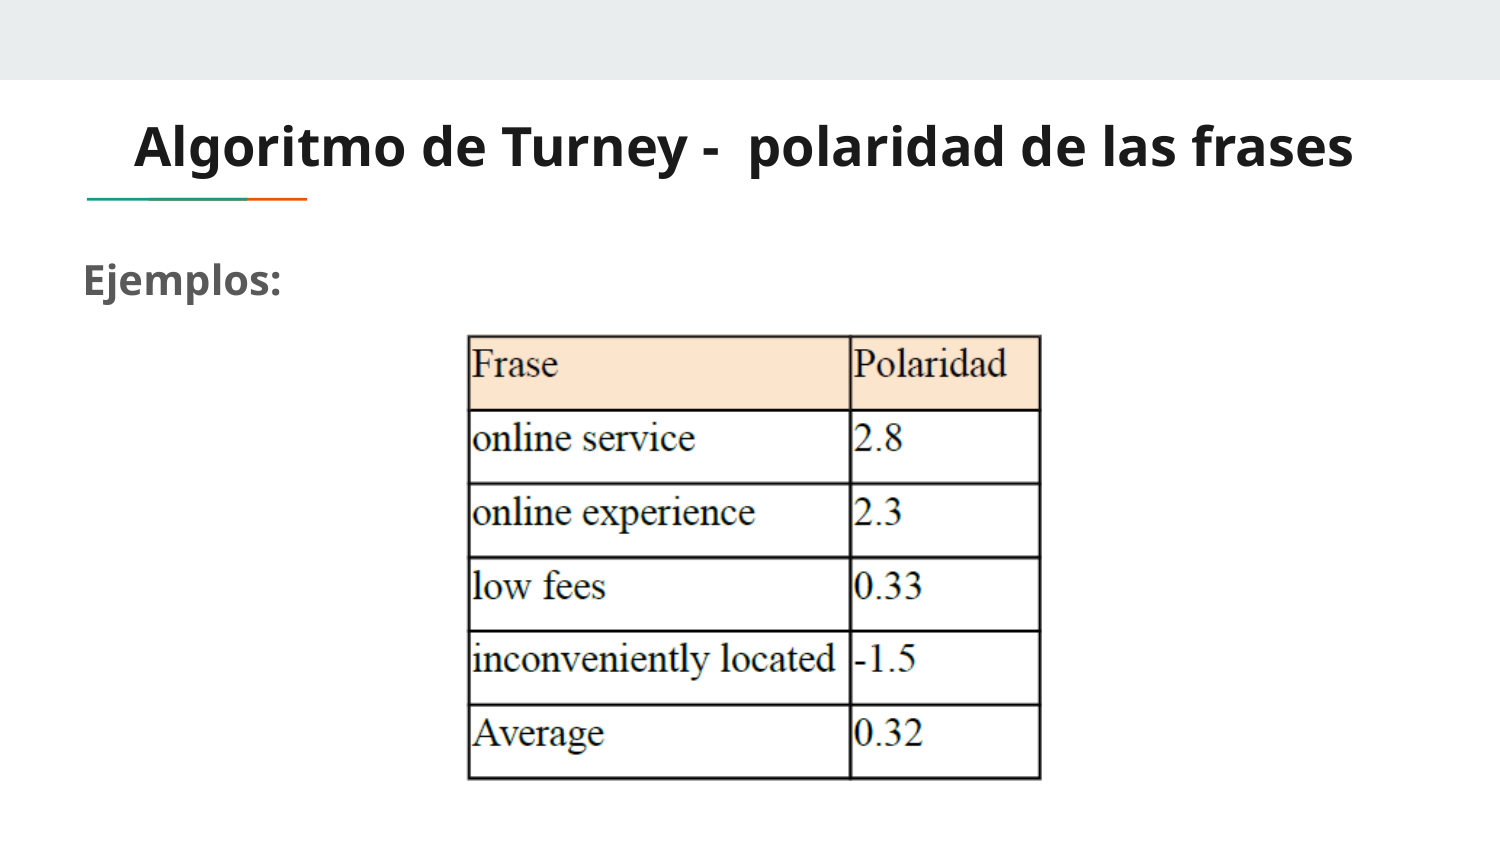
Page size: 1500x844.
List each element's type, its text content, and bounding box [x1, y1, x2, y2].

list Ejemplos: [67, 239, 1446, 320]
picture [441, 318, 1071, 794]
title Algoritmo de Turney - polaridad de las frases [119, 97, 1381, 186]
